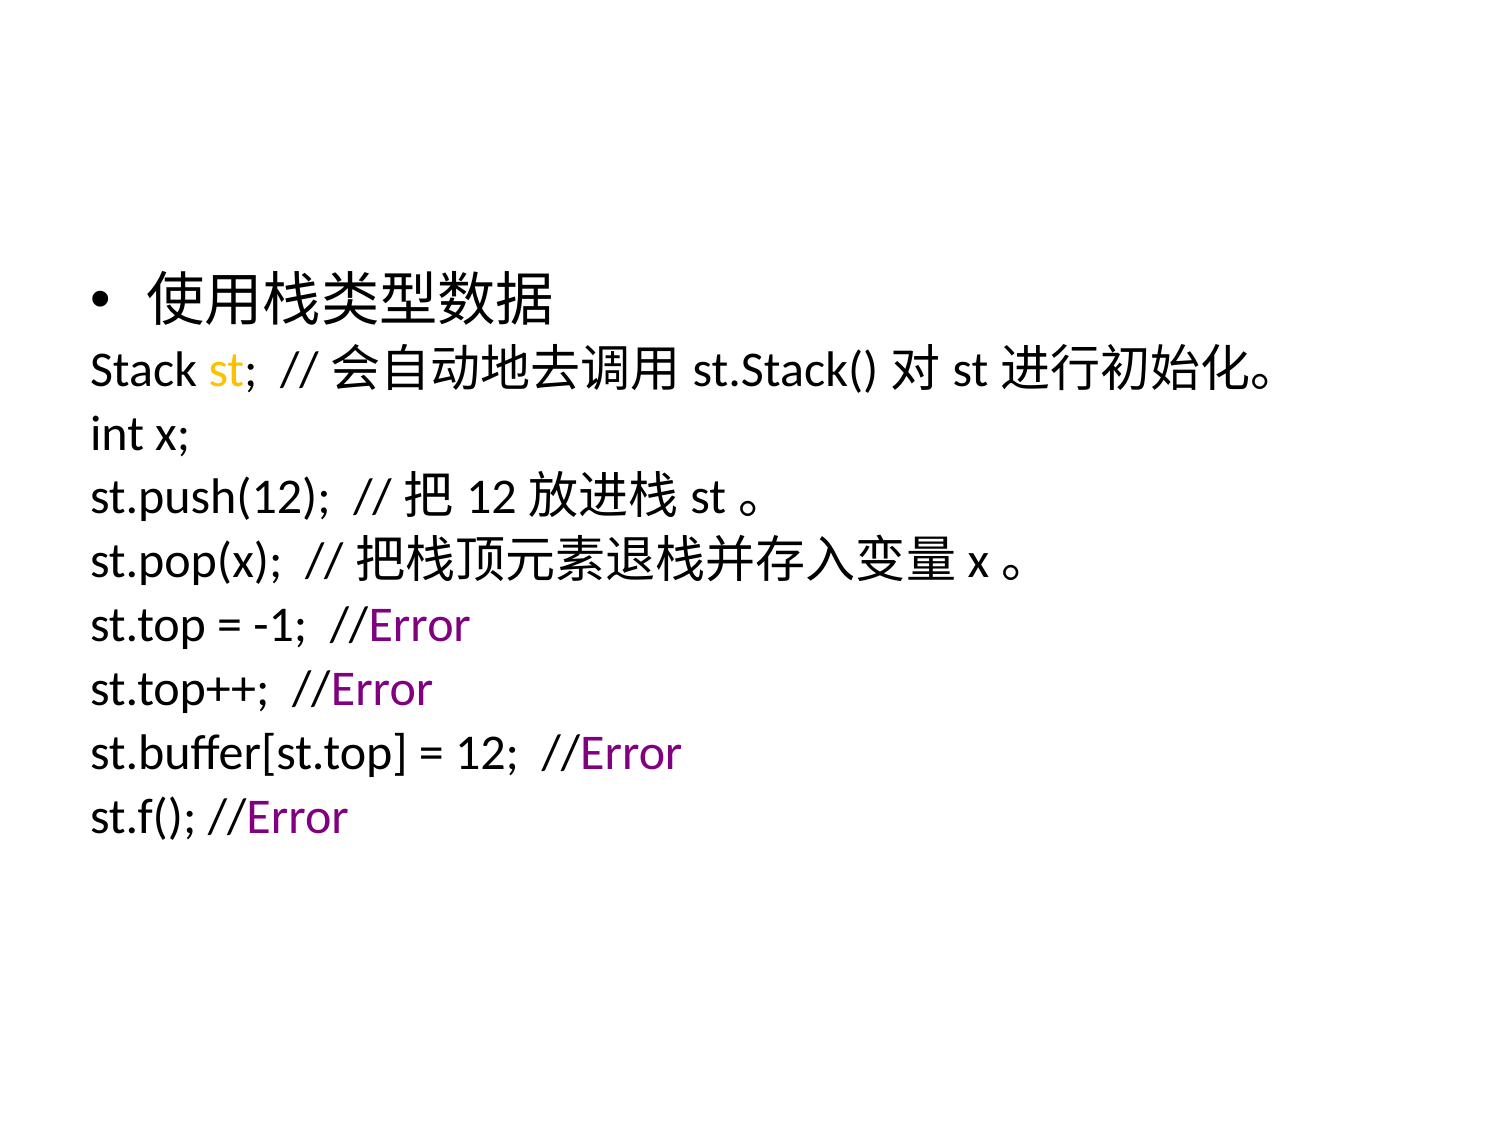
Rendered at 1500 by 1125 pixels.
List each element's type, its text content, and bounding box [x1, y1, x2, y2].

list 使用栈类型数据 Stack st; //会自动地去调用st.Stack()对st进行初始化。 int x; st.push(12); //把12放进栈st。 st.pop(x); //把栈顶元素退栈并存入变量x。 st.top = -1; //Error st.top++; //Error st.buffer[st.top] = 12; //Error st.f(); //Error [75, 262, 1425, 1005]
